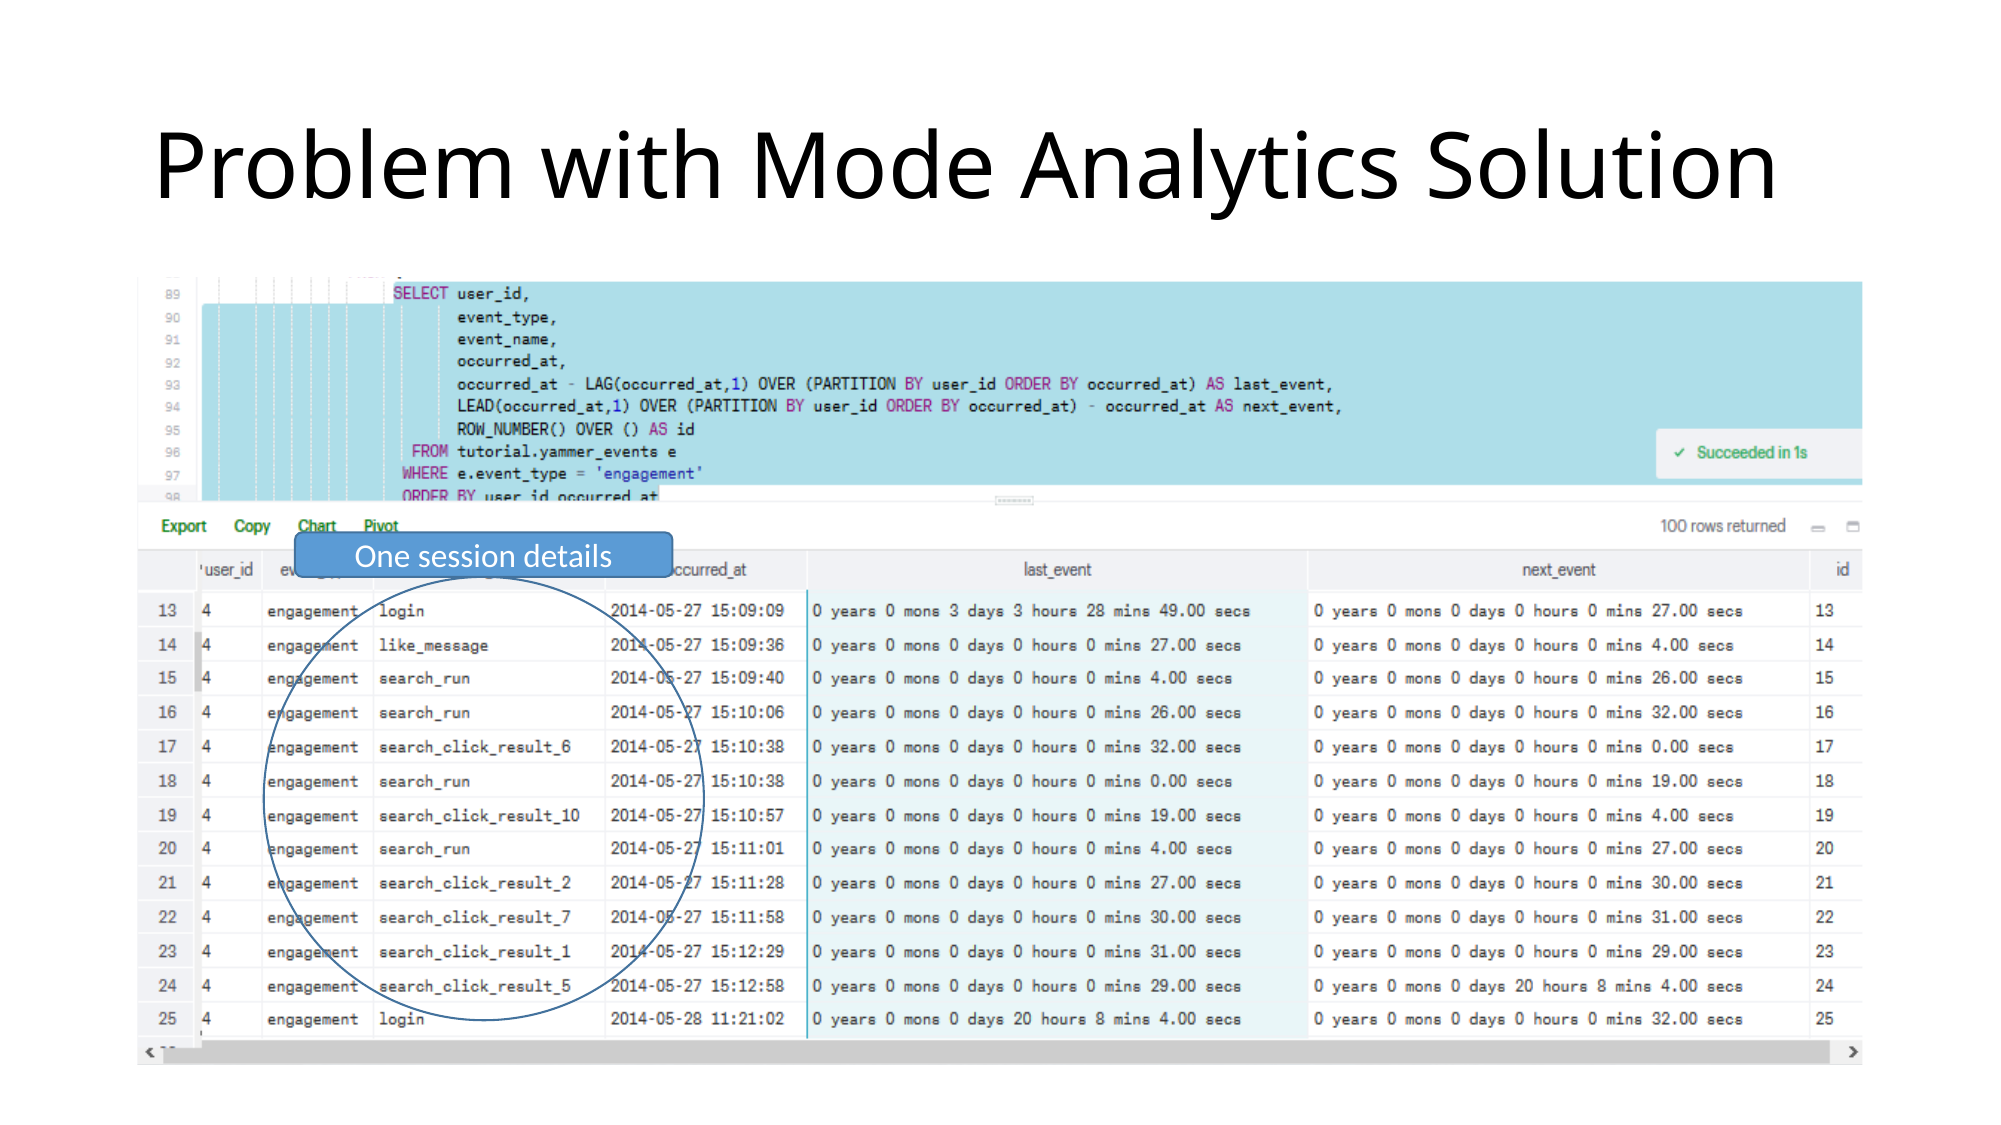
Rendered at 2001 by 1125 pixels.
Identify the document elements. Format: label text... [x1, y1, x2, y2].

picture [137, 277, 1863, 1065]
title Problem with Mode Analytics Solution [137, 59, 1863, 277]
